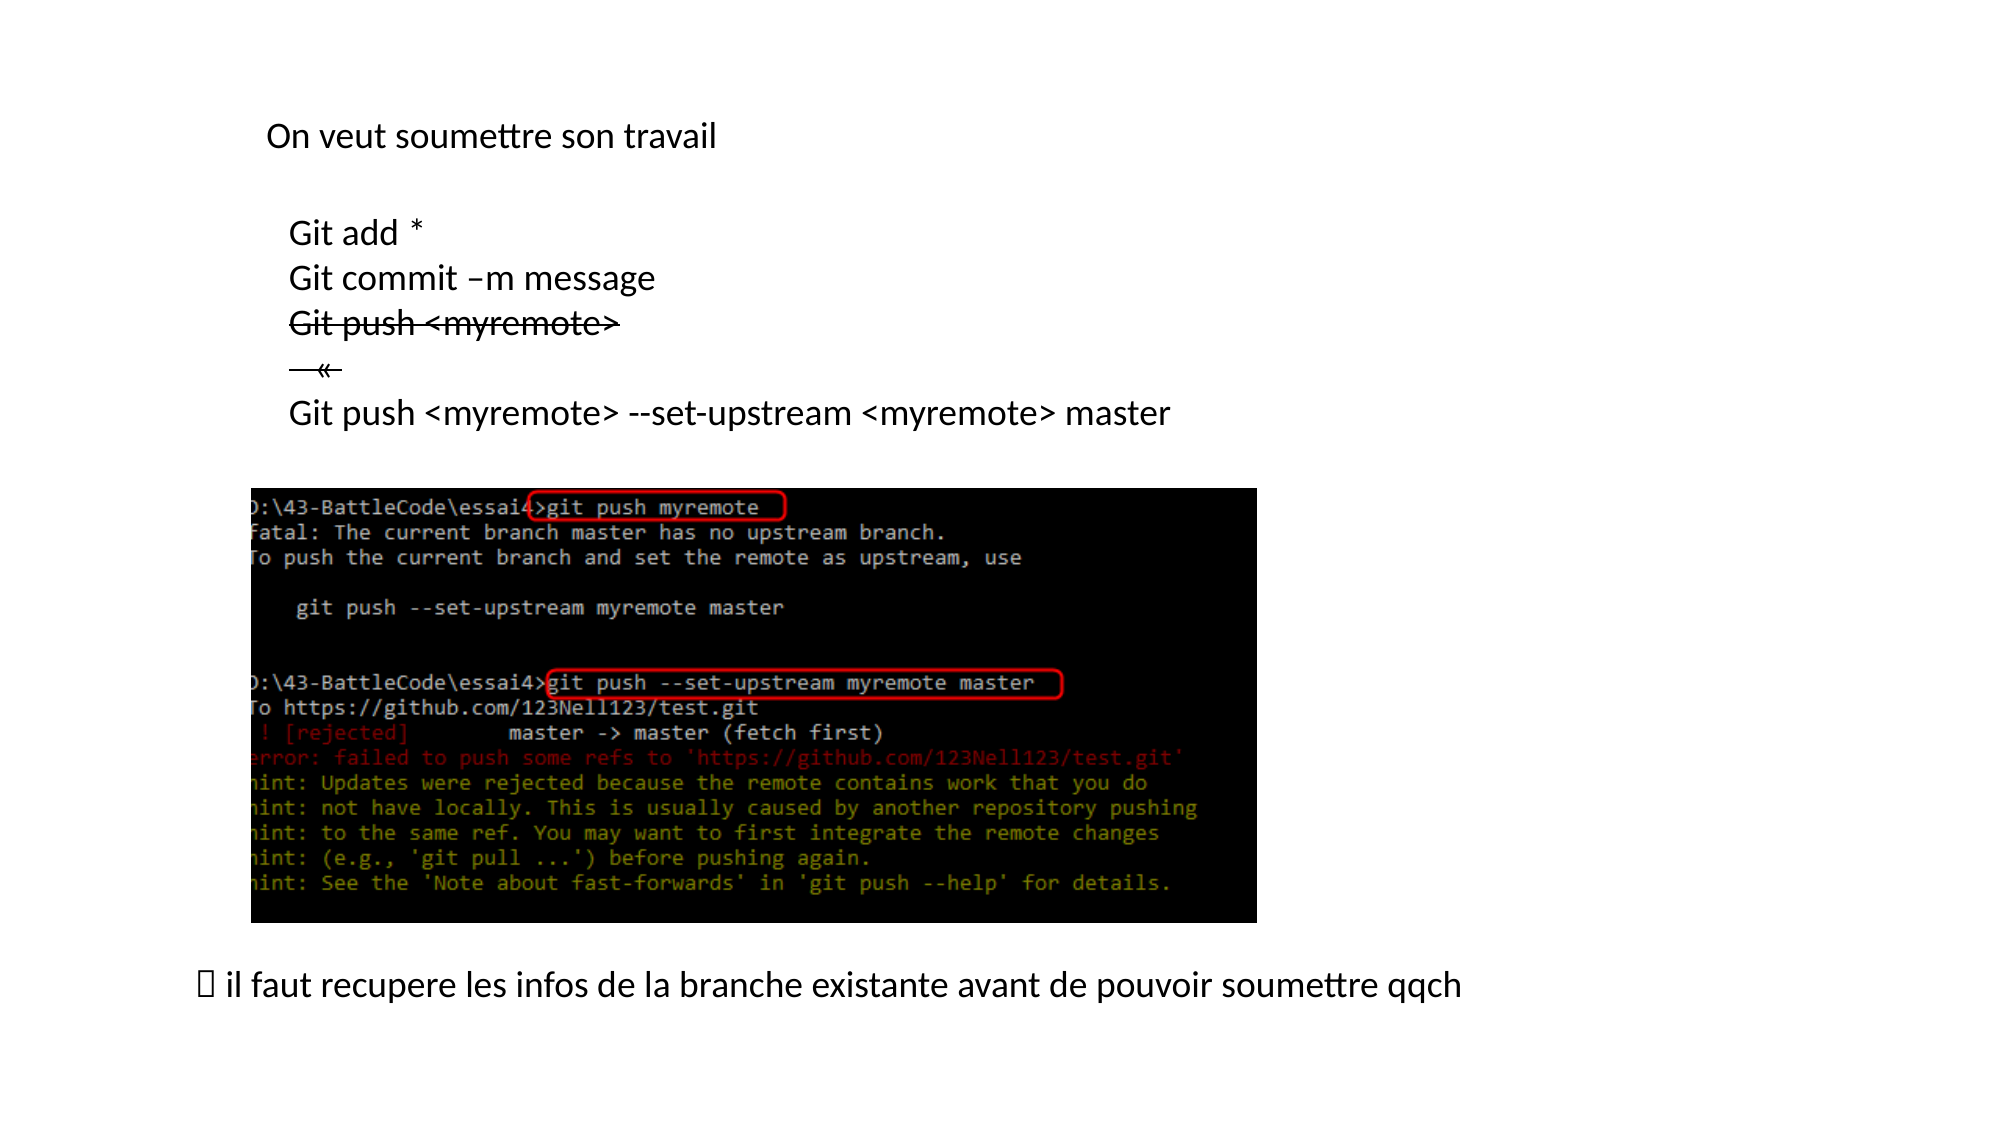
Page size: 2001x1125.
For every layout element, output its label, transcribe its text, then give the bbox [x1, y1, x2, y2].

text_box  il faut recupere les infos de la branche existante avant de pouvoir soumettre qqch [179, 953, 1560, 1013]
picture [251, 488, 1257, 923]
text_box On veut soumettre son travail [251, 103, 1281, 164]
text_box Git add * Git commit –m message Git push <myremote> « Git push <myremote> --set-upstream <myremote> master [273, 200, 1341, 486]
